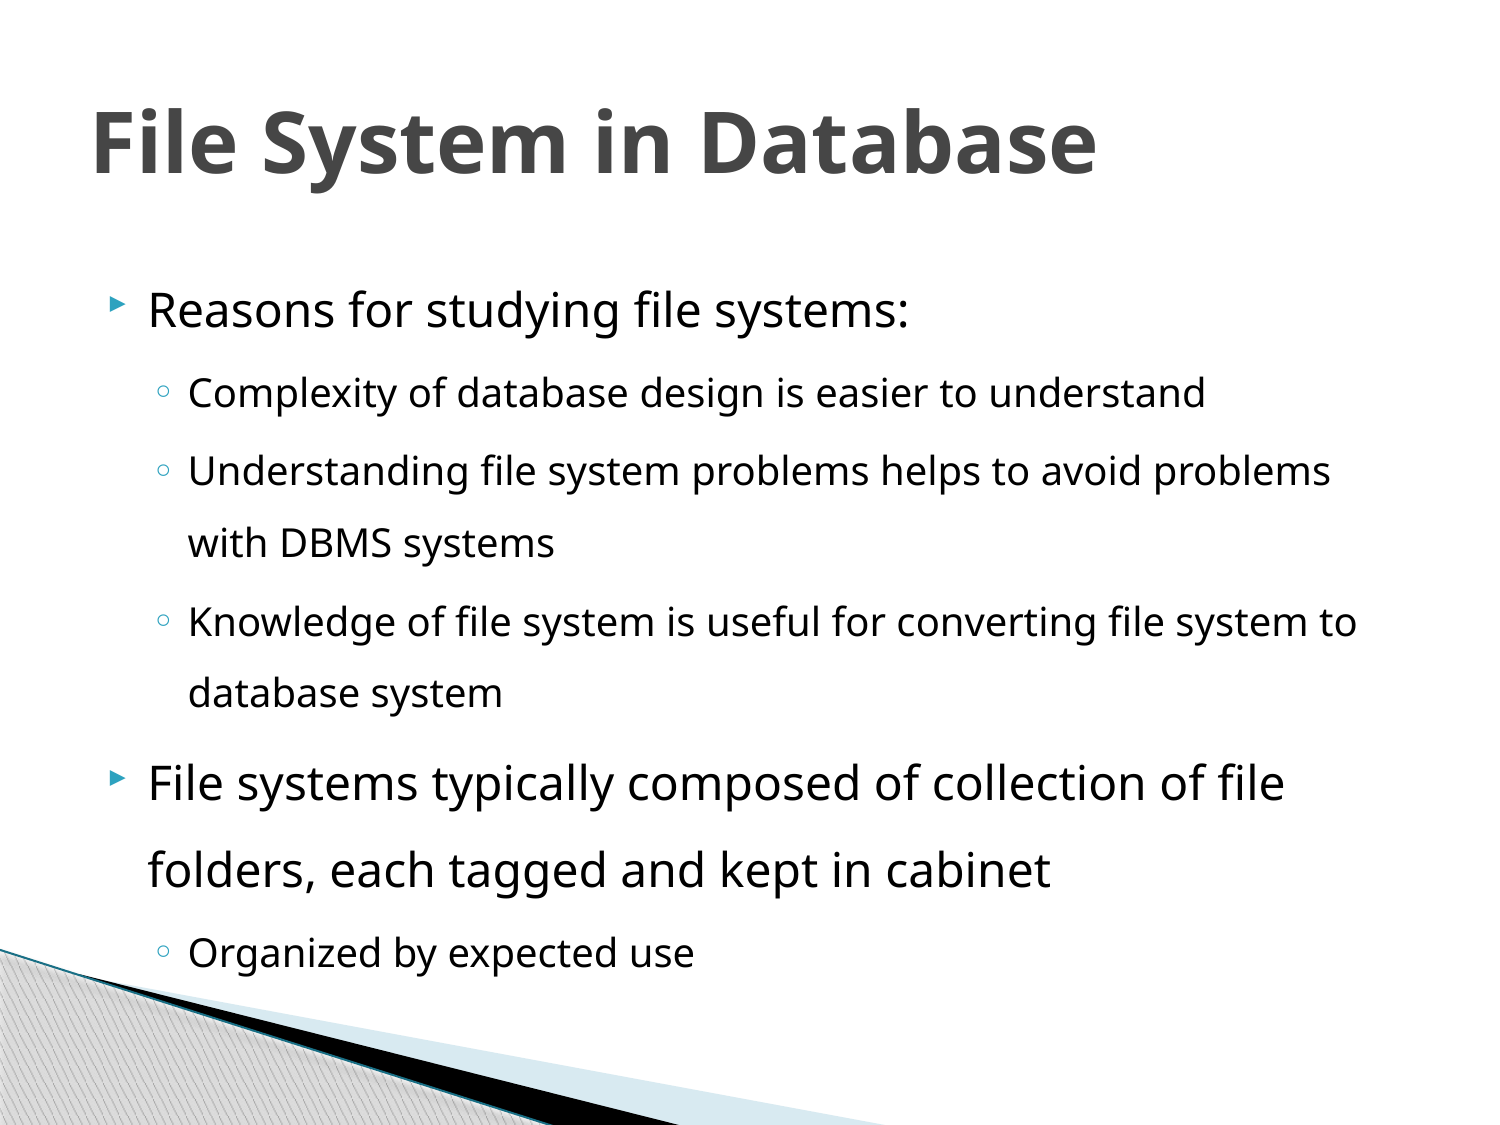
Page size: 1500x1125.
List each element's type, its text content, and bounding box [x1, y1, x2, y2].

list Reasons for studying file systems: Complexity of database design is easier to understand Understanding file system problems helps to avoid problems with DBMS systems Knowledge of file system is useful for converting file system to database system File systems typically composed of collection of file folders, each tagged and kept in cabinet Organized by expected use [75, 243, 1425, 986]
title File System in Database [75, 45, 1425, 233]
